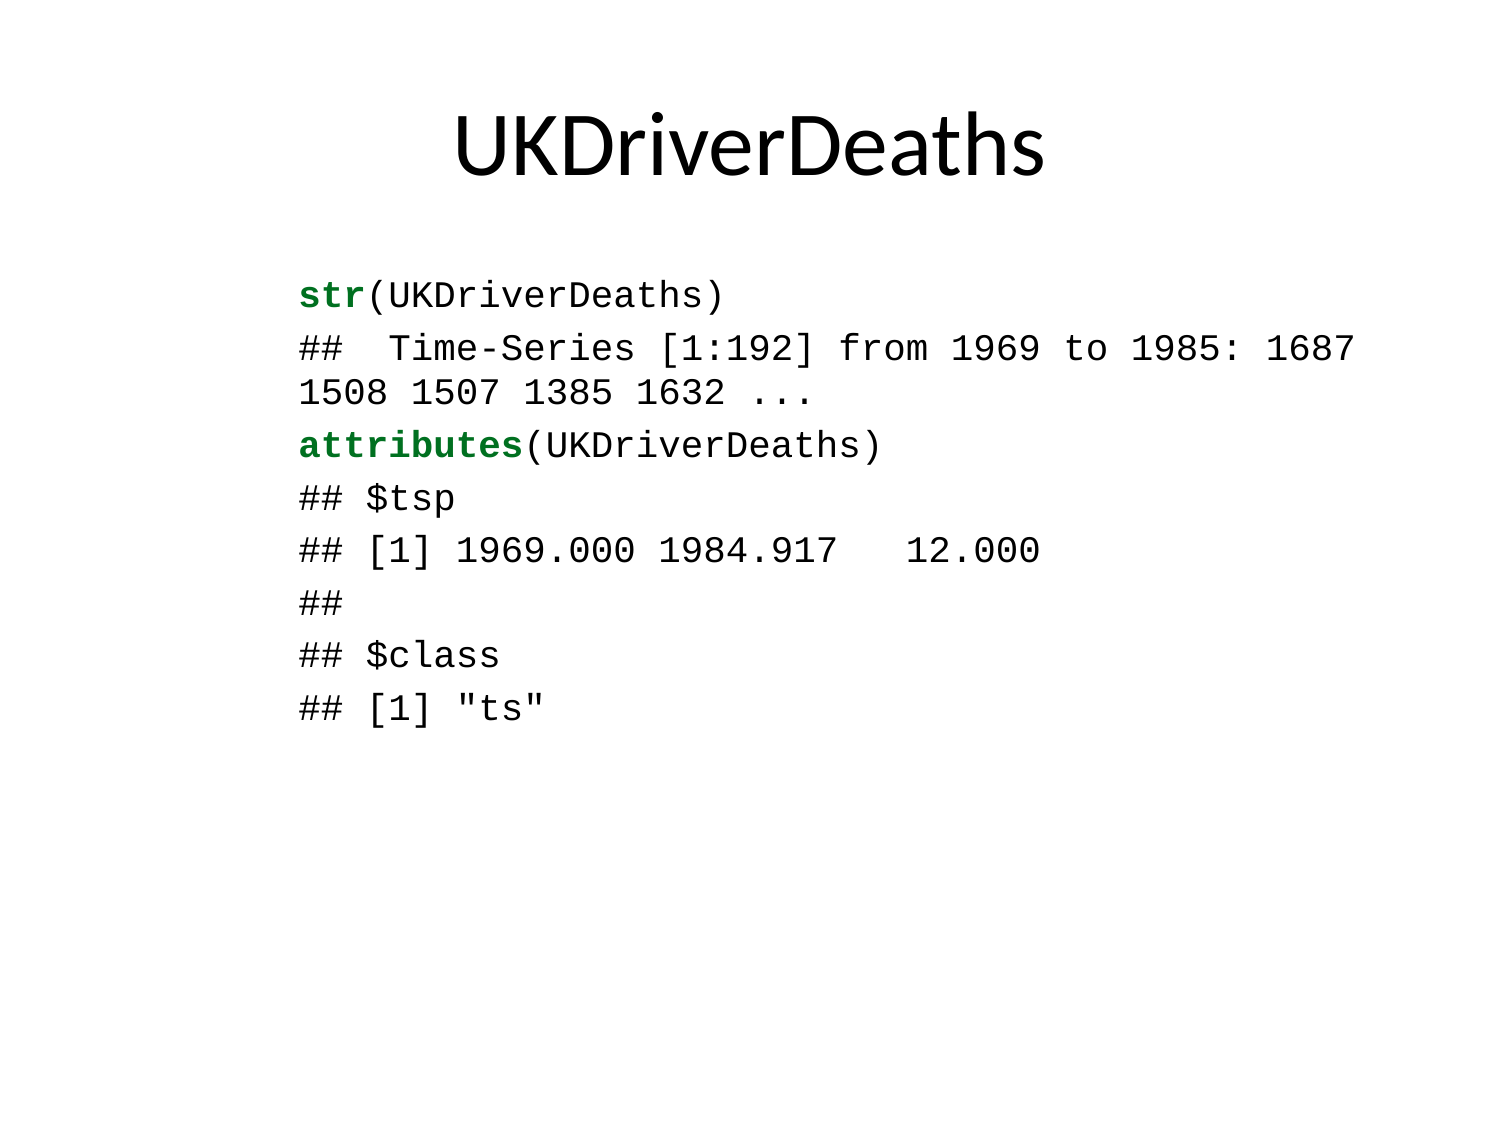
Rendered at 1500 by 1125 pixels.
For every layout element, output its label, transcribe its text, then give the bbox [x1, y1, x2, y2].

list str(UKDriverDeaths) ## Time-Series [1:192] from 1969 to 1985: 1687 1508 1507 1385 1632 ... attributes(UKDriverDeaths) ## $tsp ## [1] 1969.000 1984.917 12.000 ## ## $class ## [1] "ts" [75, 262, 1425, 1005]
title UKDriverDeaths [75, 45, 1425, 233]
